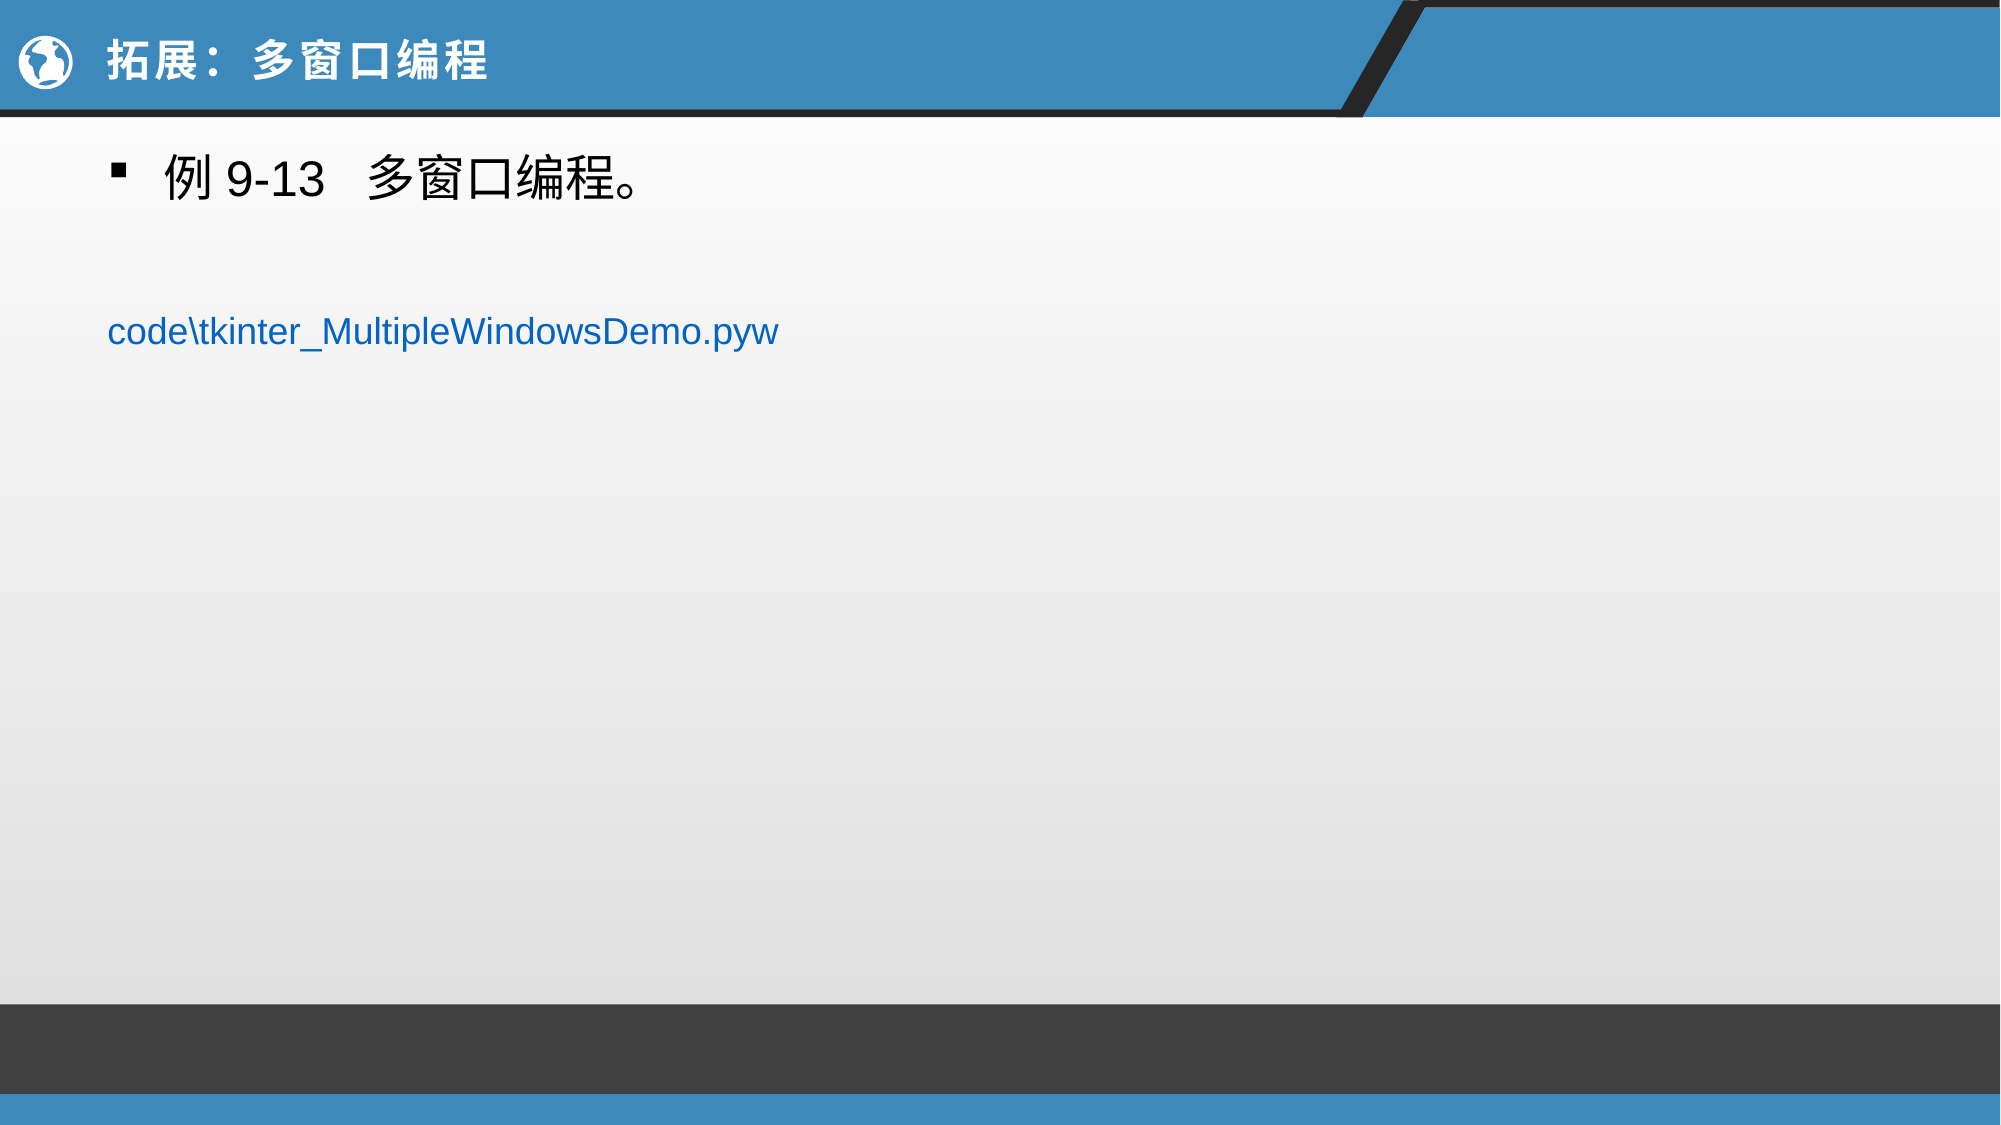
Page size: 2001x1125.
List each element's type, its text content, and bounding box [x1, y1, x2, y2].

list 例9-13 多窗口编程。 code\tkinter_MultipleWindowsDemo.pyw [90, 146, 1921, 976]
title 拓展：多窗口编程 [90, 24, 977, 93]
